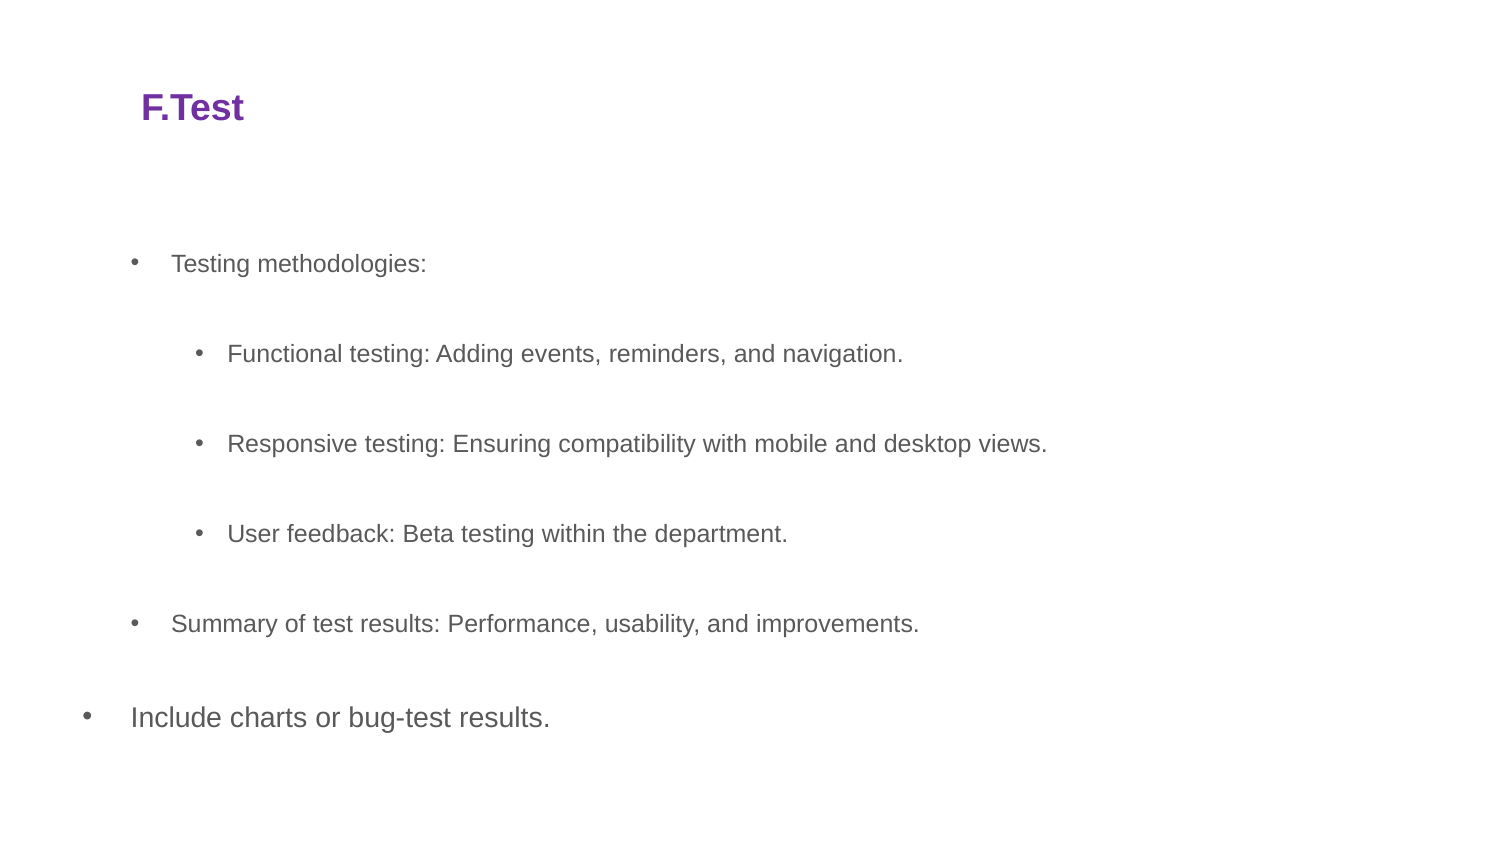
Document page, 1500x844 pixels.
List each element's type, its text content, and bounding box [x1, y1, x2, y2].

list Testing methodologies: Functional testing: Adding events, reminders, and navigation. Responsive testing: Ensuring compatibility with mobile and desktop views. User feedback: Beta testing within the department. Summary of test results: Performance, usability, and improvements. Include charts or bug-test results. [51, 189, 1449, 750]
title F.Test [51, 72, 1449, 167]
